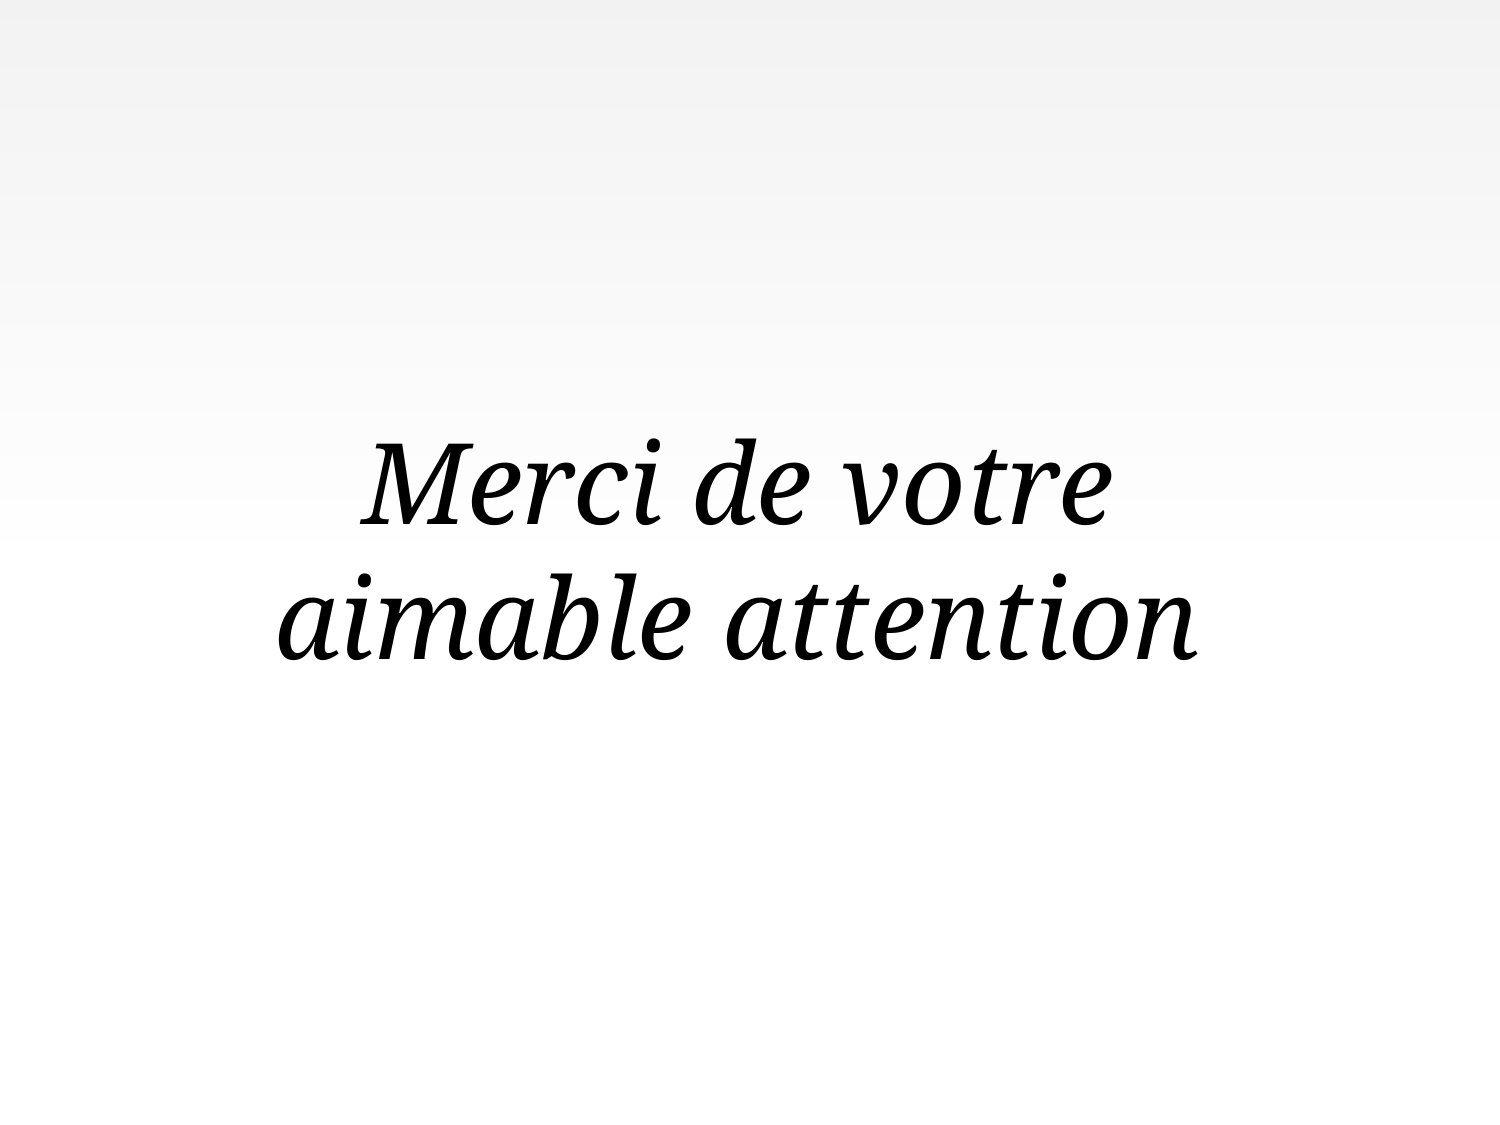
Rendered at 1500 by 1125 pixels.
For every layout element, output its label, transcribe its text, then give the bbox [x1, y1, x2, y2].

text_box Merci de votre aimable attention [230, 404, 1247, 690]
